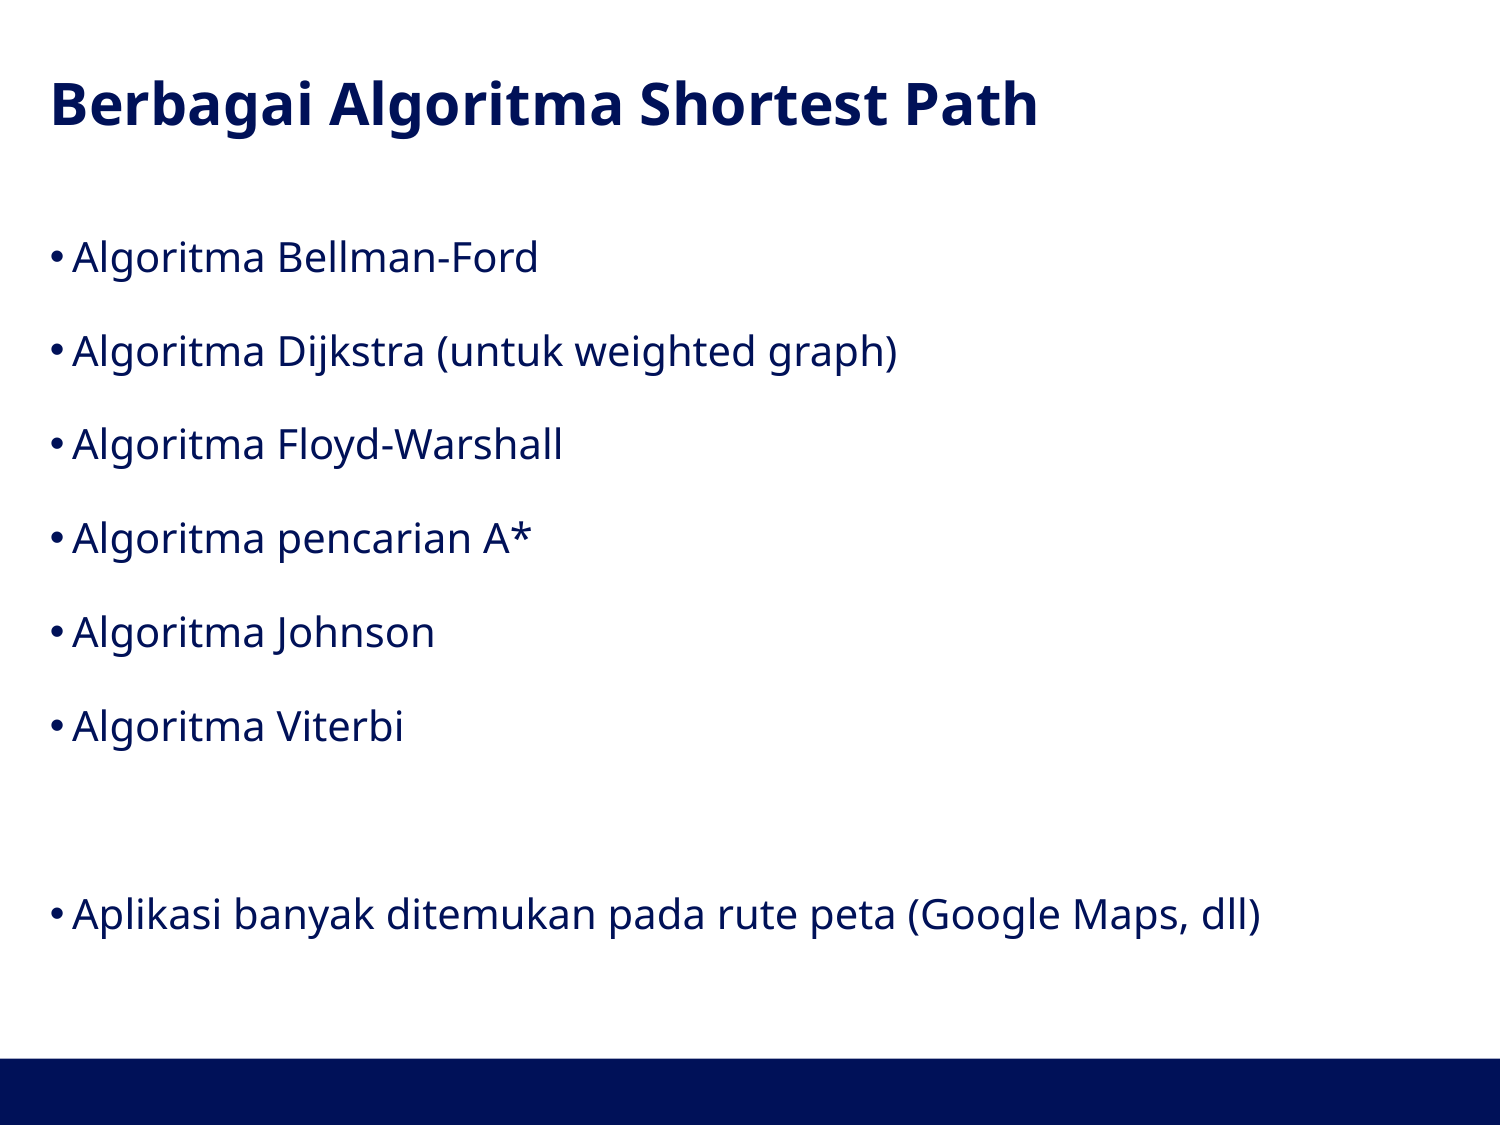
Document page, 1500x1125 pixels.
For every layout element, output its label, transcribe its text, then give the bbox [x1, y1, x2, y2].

title Berbagai Algoritma Shortest Path [49, 66, 1451, 138]
list Algoritma Bellman-Ford Algoritma Dijkstra (untuk weighted graph) Algoritma Floyd-Warshall Algoritma pencarian A* Algoritma Johnson Algoritma Viterbi Aplikasi banyak ditemukan pada rute peta (Google Maps, dll) [49, 205, 1451, 993]
